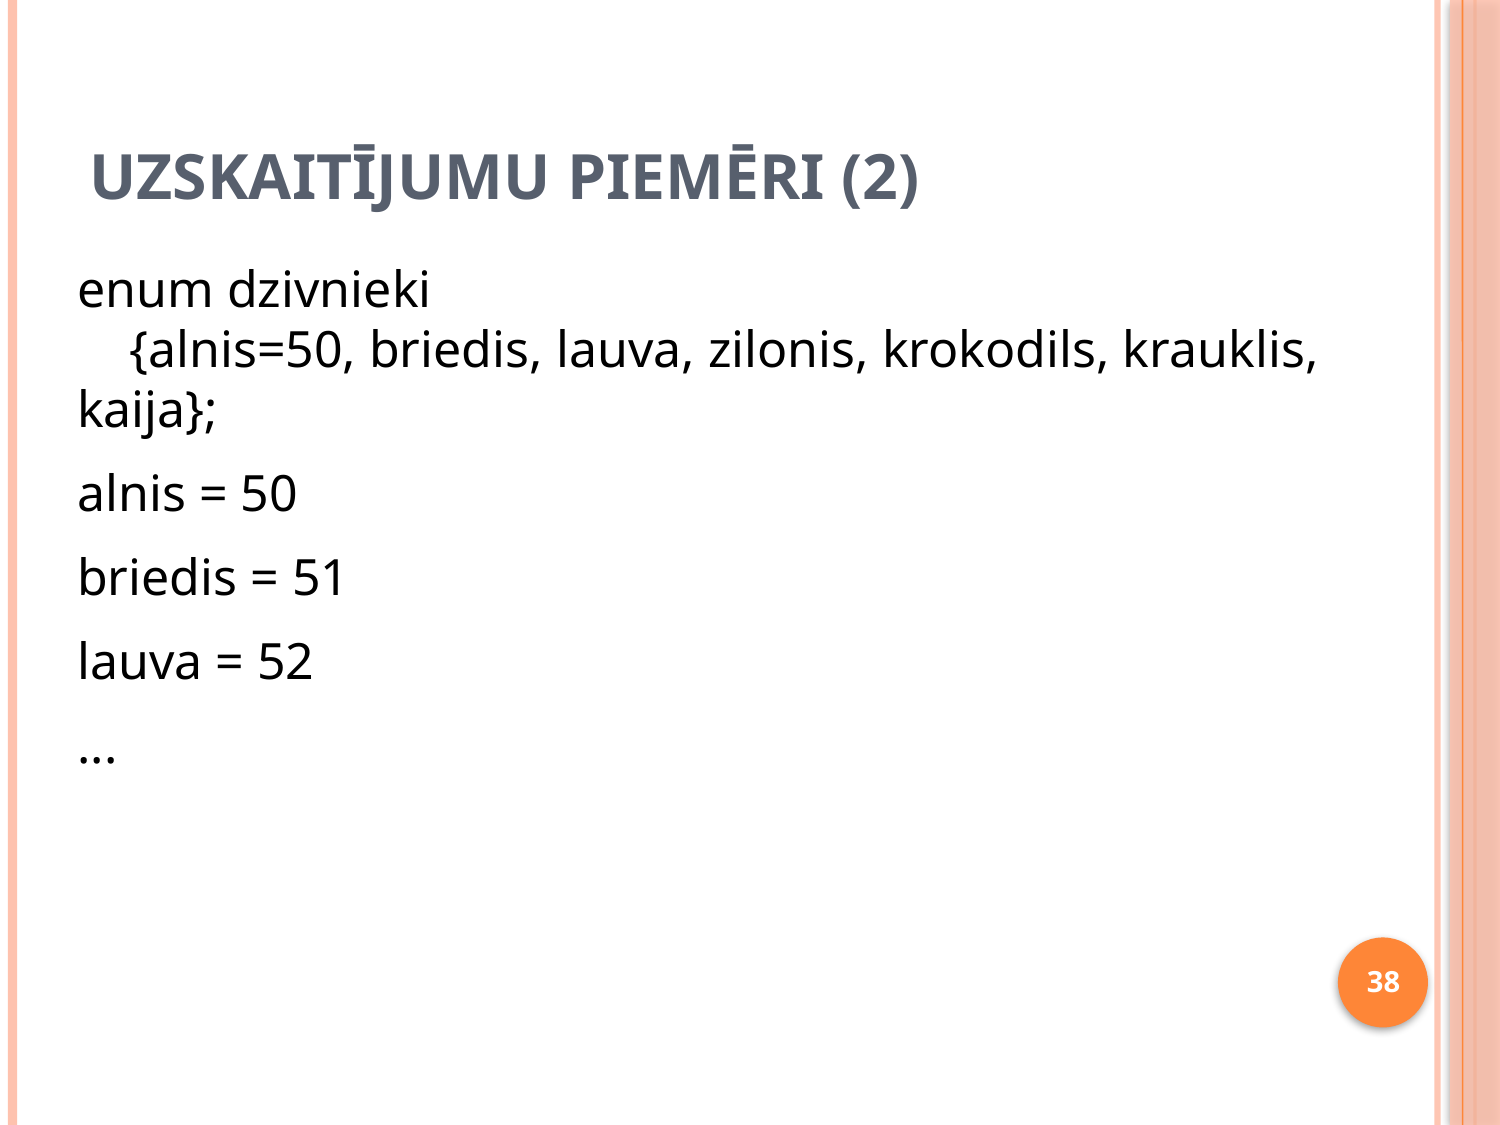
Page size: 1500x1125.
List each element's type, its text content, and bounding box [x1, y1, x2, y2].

title Uzskaitījumu piemēri (2) [75, 45, 1425, 221]
text_box enum dzivnieki {alnis=50, briedis, lauva, zilonis, krokodils, krauklis, kaija}; alnis = 50 briedis = 51 lauva = 52 ... [62, 249, 1451, 781]
slide_number 38 [1333, 940, 1434, 1027]
